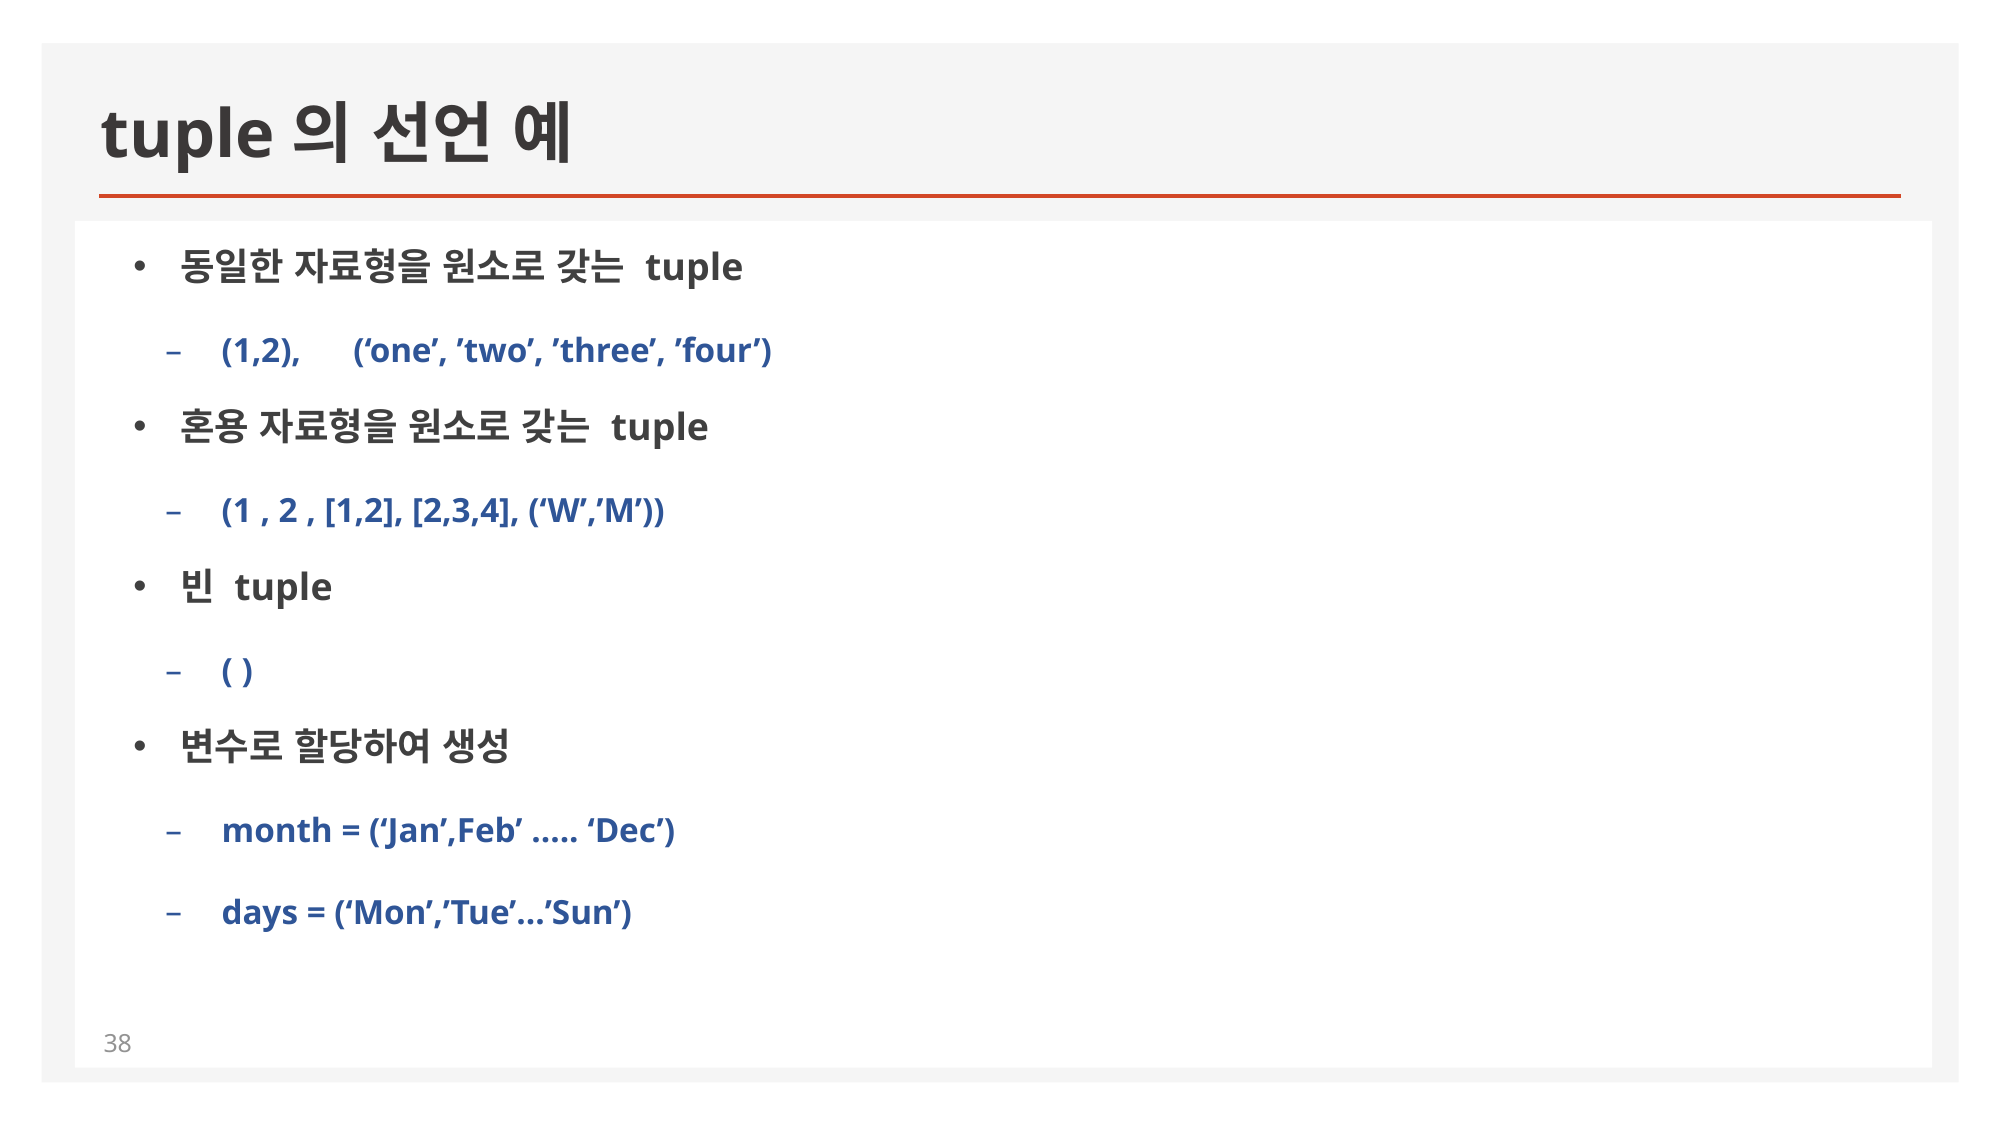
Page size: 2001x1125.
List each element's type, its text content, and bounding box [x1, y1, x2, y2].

title tuple의 선언 예 [85, 73, 1465, 179]
list 동일한 자료형을 원소로 갖는 tuple (1,2), (‘one’, ’two’, ’three’, ’four’) 혼용 자료형을 원소로 갖는 tuple (1 , 2 , [1,2], [2,3,4], (‘W’,’M’)) 빈 tuple ( ) 변수로 할당하여 생성 month = (‘Jan’,Feb’ ..... ‘Dec’) days = (‘Mon’,’Tue’...’Sun’) [88, 235, 1867, 1052]
slide_number 38 [88, 1015, 626, 1075]
